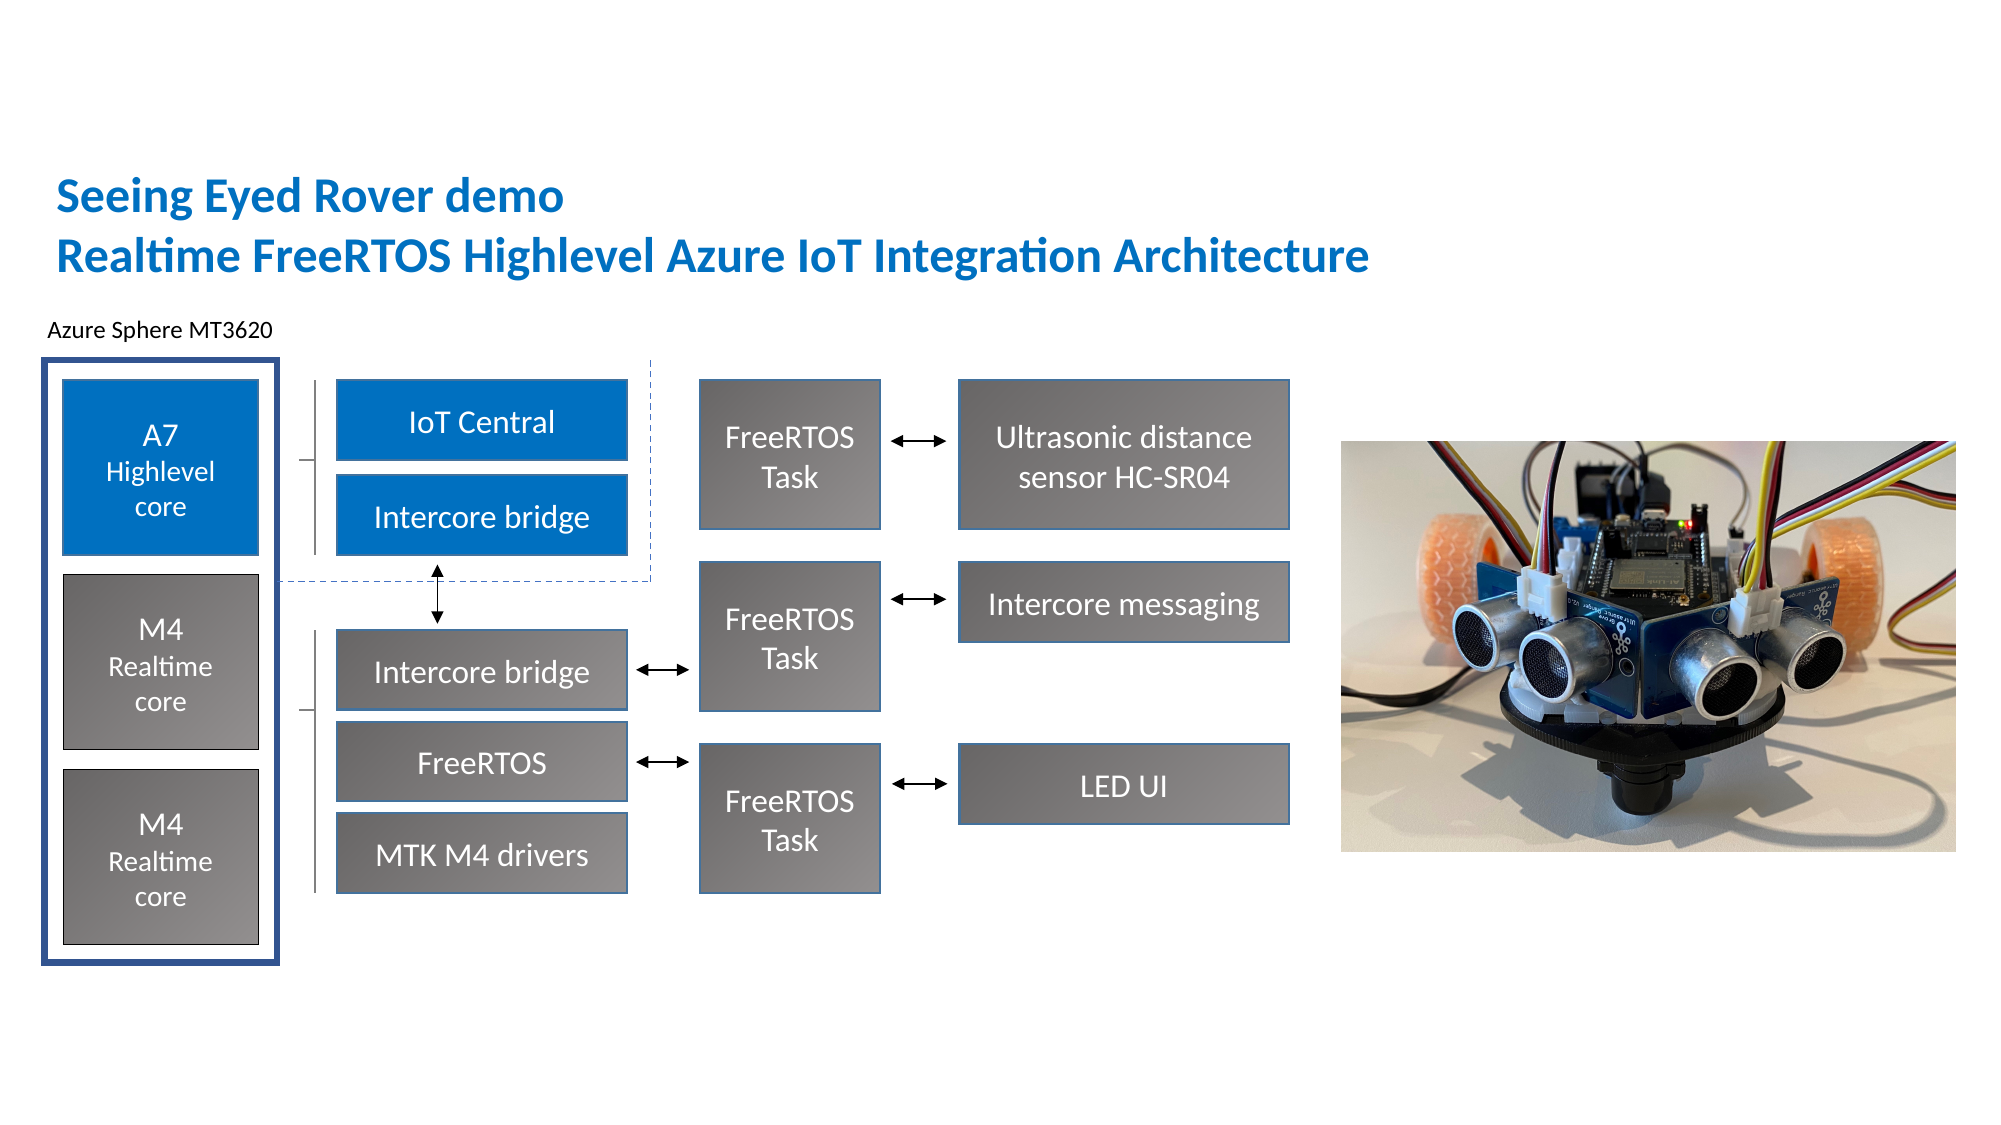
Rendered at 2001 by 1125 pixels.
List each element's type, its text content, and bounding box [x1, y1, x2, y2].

picture [1341, 441, 1956, 852]
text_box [44, 356, 1289, 963]
text_box Seeing Eyed Rover demo Realtime FreeRTOS Highlevel Azure IoT Integration Architecture [41, 155, 1386, 291]
text_box Azure Sphere MT3620 [32, 306, 289, 351]
